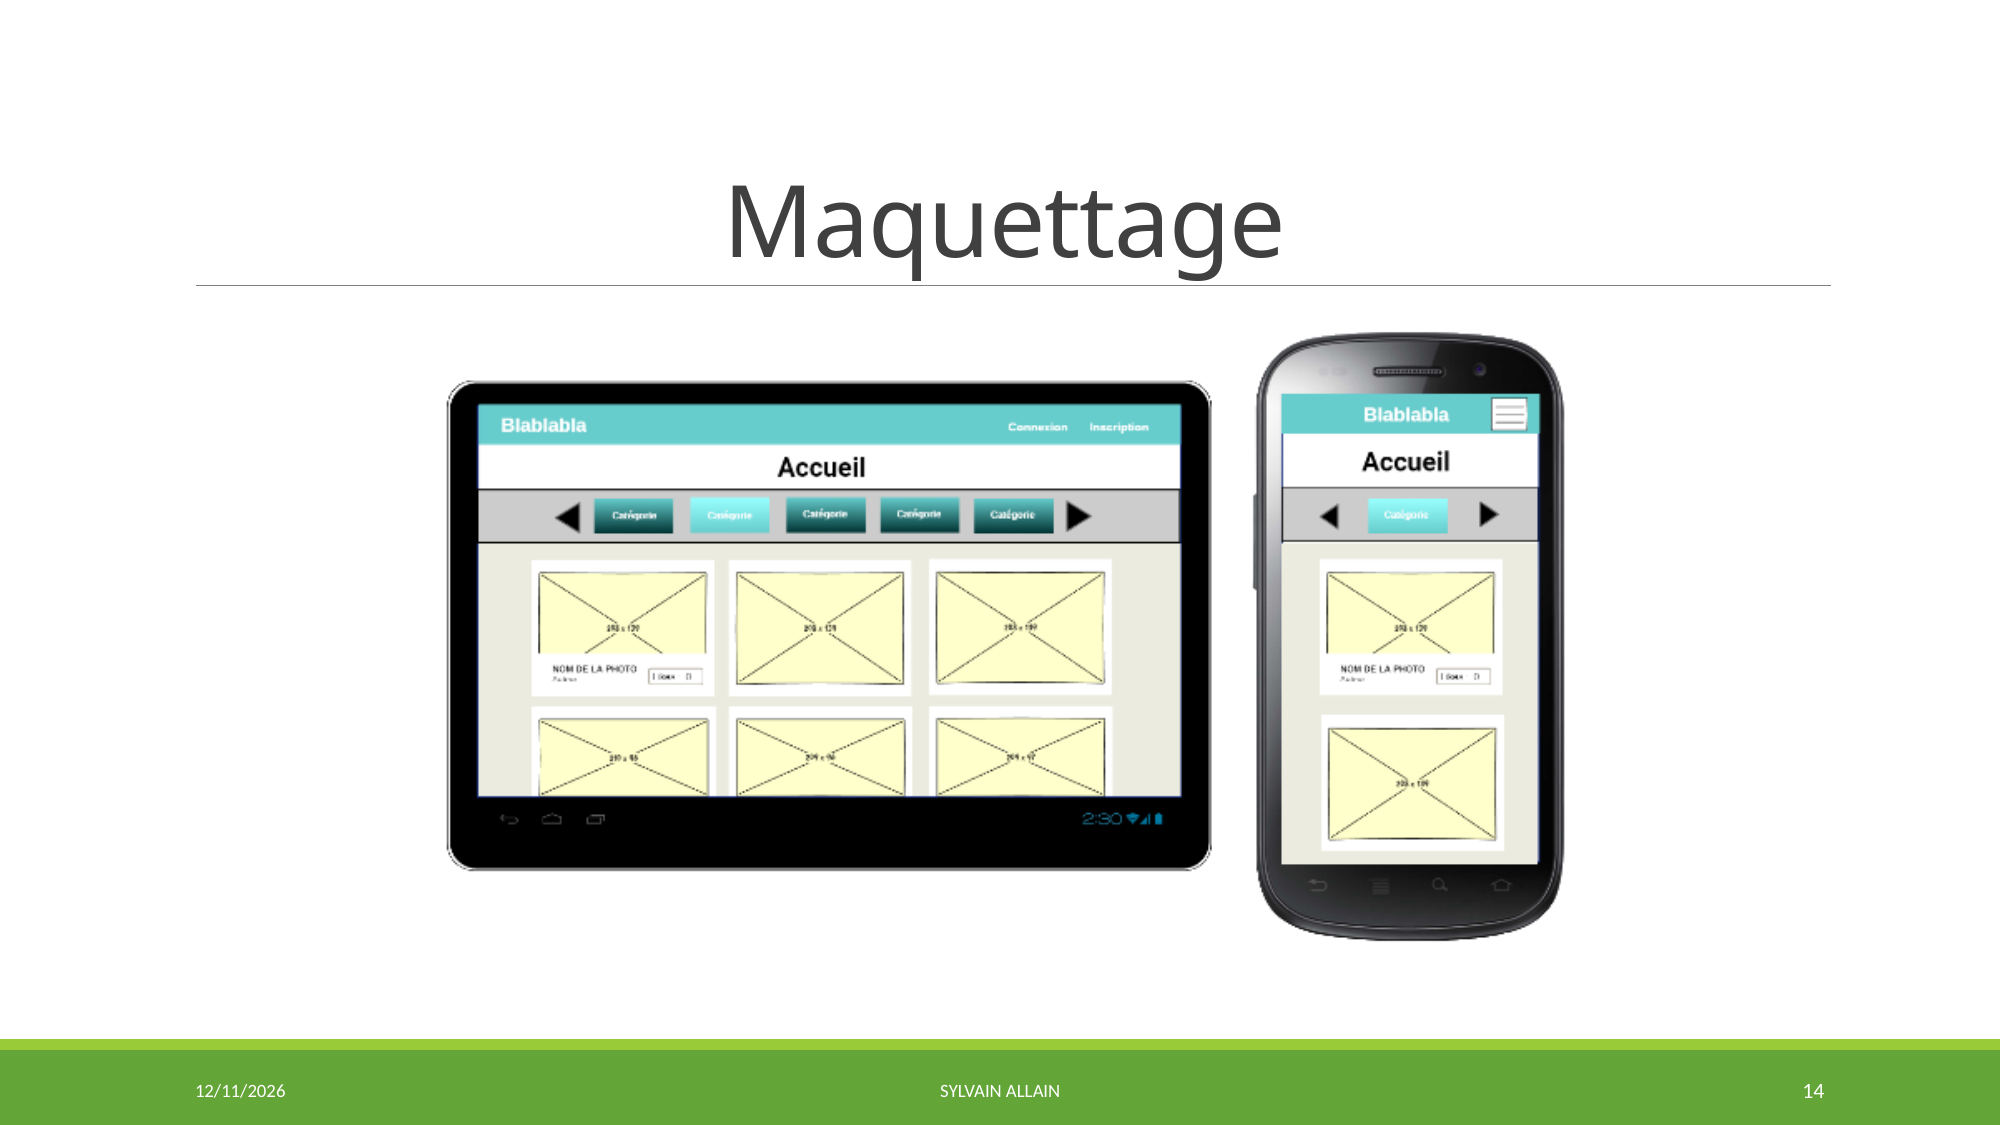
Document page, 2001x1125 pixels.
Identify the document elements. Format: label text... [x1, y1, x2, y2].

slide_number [180, 1059, 586, 1120]
footer Sylvain ALLAIN [604, 1059, 1396, 1120]
slide_number 14 [1624, 1059, 1840, 1120]
title Maquettage [180, 47, 1830, 285]
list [384, 296, 1616, 1022]
